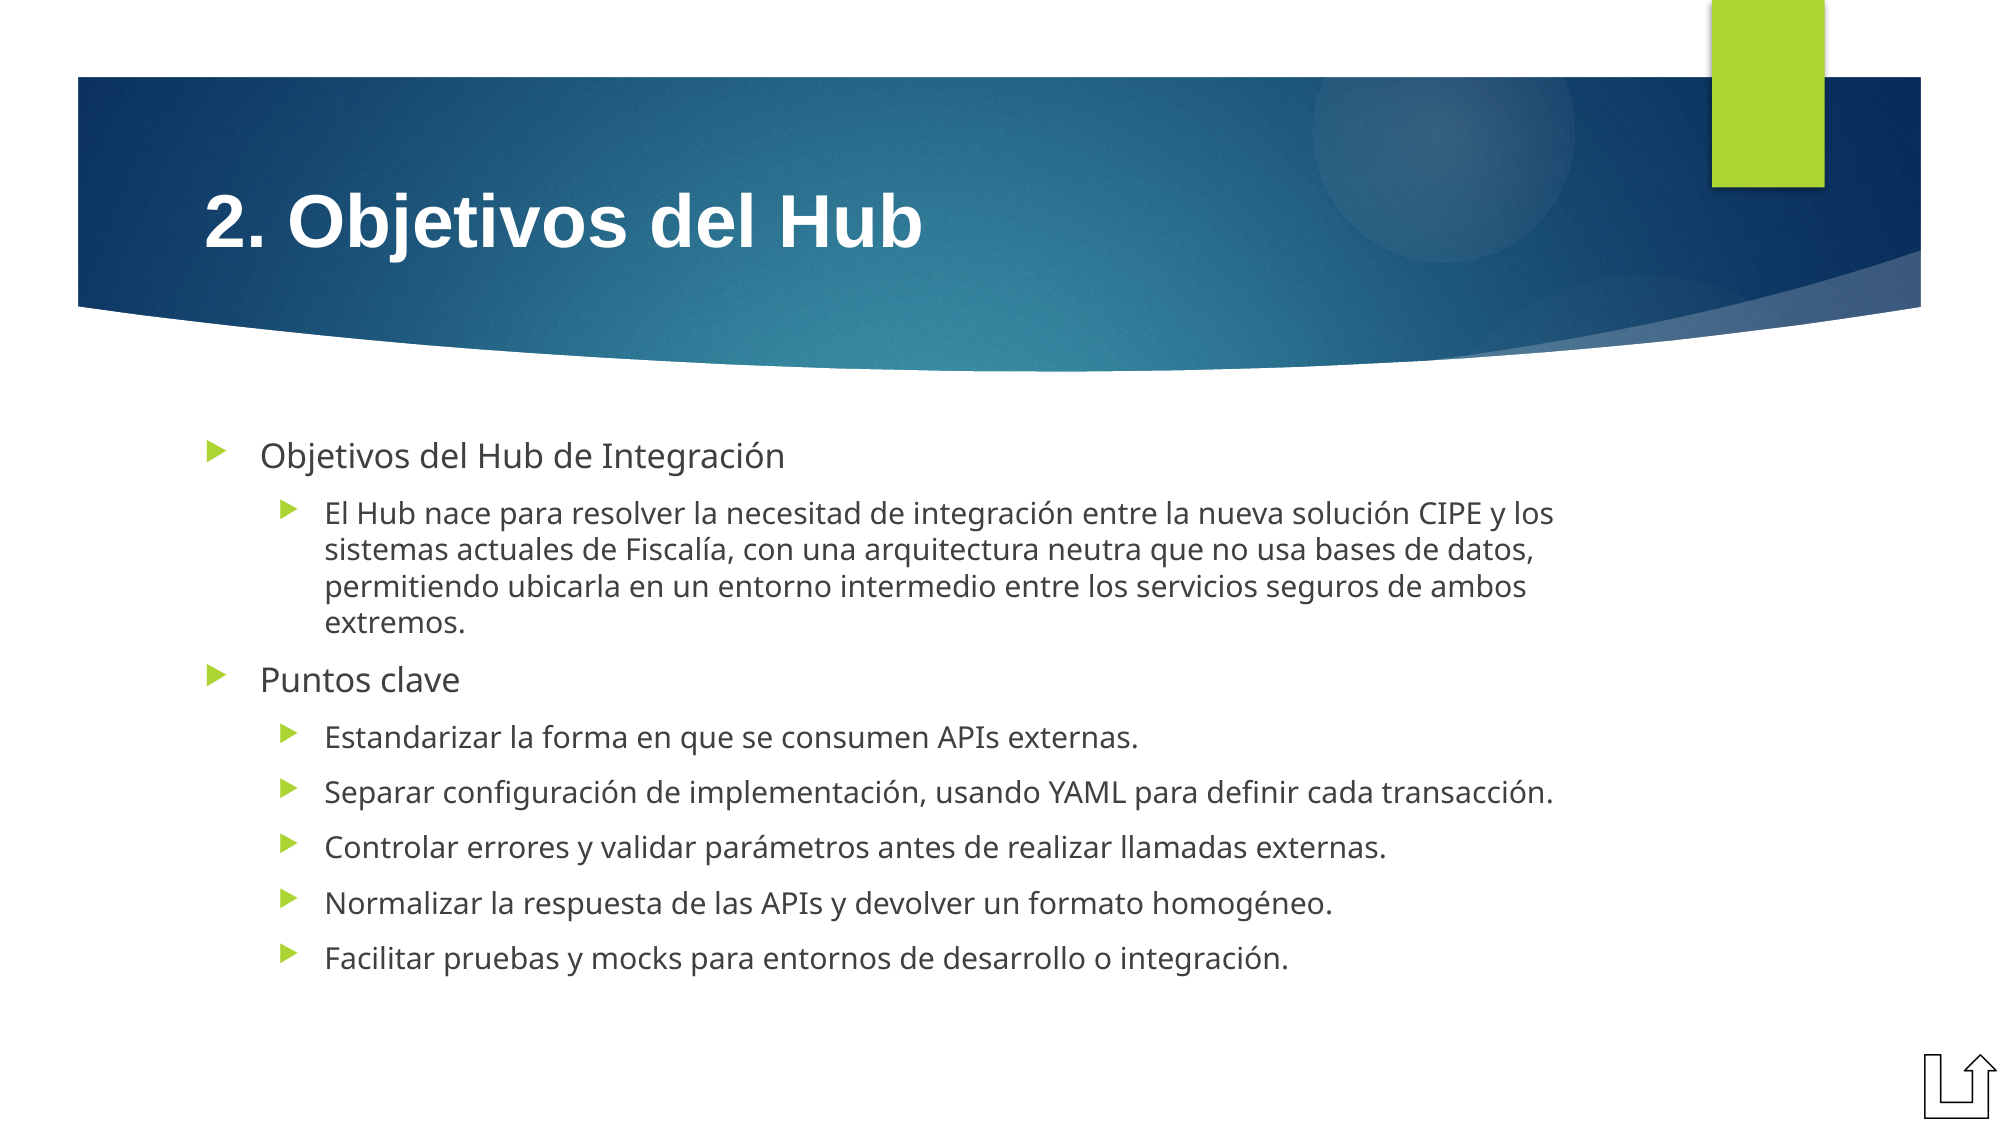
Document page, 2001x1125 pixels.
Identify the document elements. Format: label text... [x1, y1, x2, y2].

title 2. Objetivos del Hub [189, 159, 1627, 276]
list Objetivos del Hub de Integración El Hub nace para resolver la necesitad de integración entre la nueva solución CIPE y los sistemas actuales de Fiscalía, con una arquitectura neutra que no usa bases de datos, permitiendo ubicarla en un entorno intermedio entre los servicios seguros de ambos extremos. Puntos clave Estandarizar la forma en que se consumen APIs externas. Separar configuración de implementación, usando YAML para definir cada transacción. Controlar errores y validar parámetros antes de realizar llamadas externas. Normalizar la respuesta de las APIs y devolver un formato homogéneo. Facilitar pruebas y mocks para entornos de desarrollo o integración. [189, 427, 1627, 988]
picture [1924, 1054, 1998, 1120]
